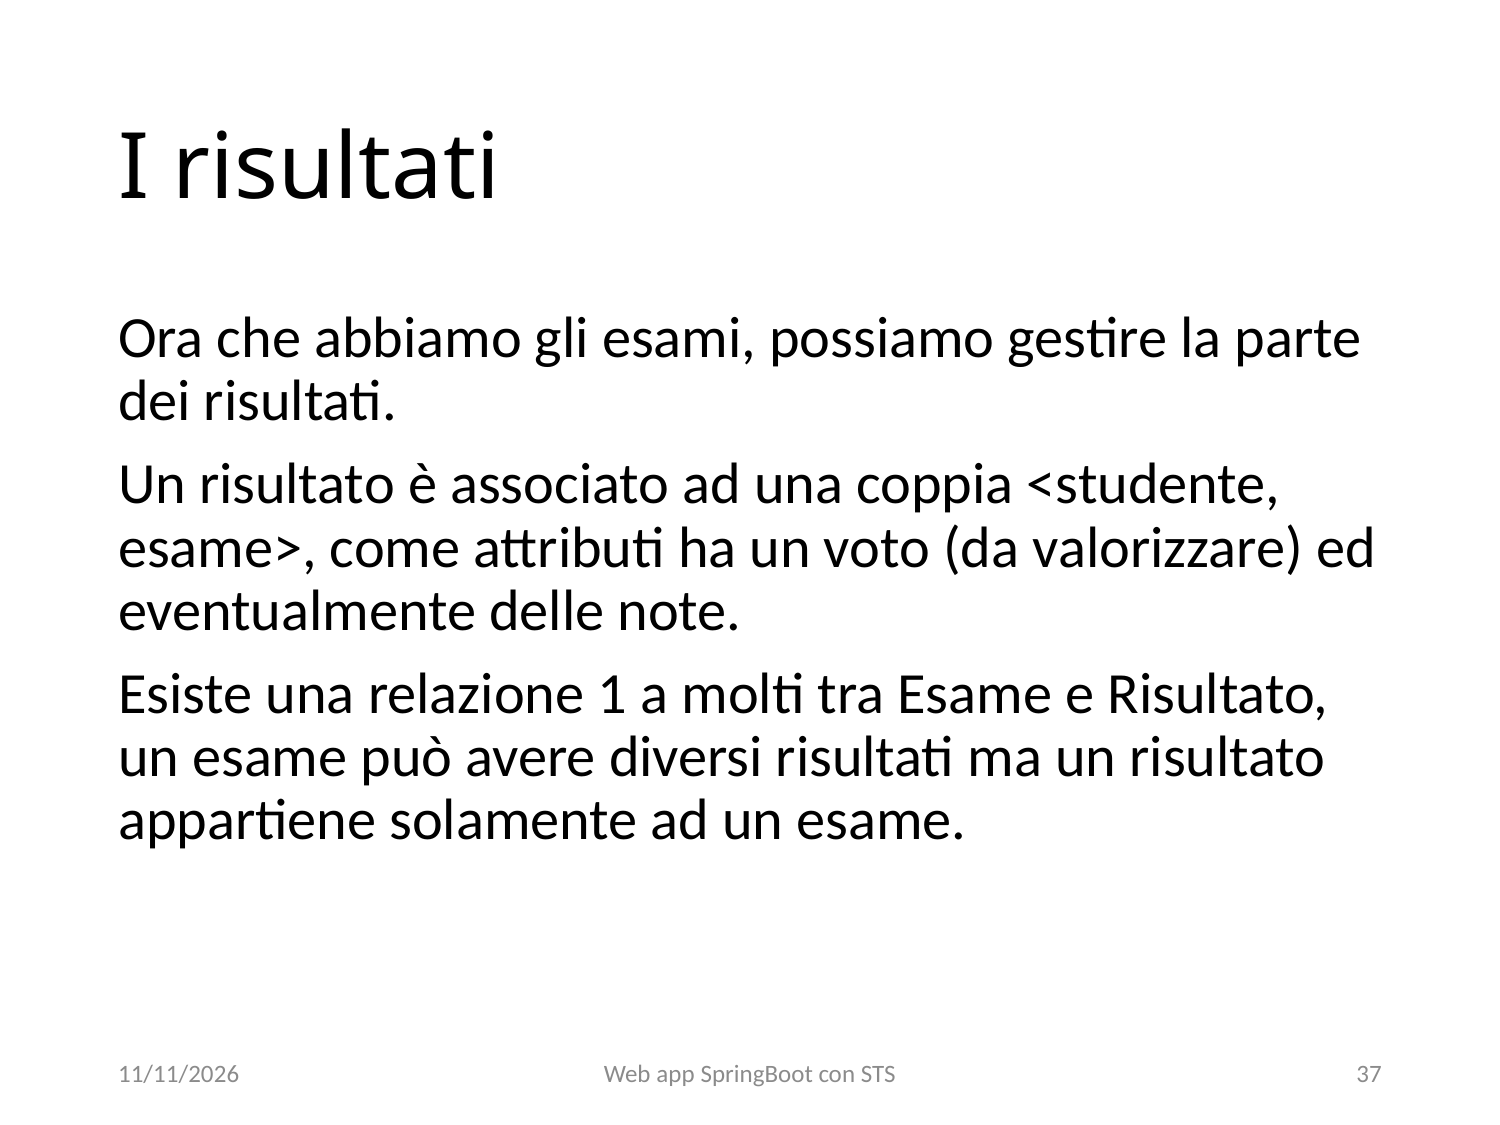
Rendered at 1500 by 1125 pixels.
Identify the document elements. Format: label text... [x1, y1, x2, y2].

list Ora che abbiamo gli esami, possiamo gestire la parte dei risultati. Un risultato è associato ad una coppia <studente, esame>, come attributi ha un voto (da valorizzare) ed eventualmente delle note. Esiste una relazione 1 a molti tra Esame e Risultato, un esame può avere diversi risultati ma un risultato appartiene solamente ad un esame. [103, 299, 1397, 1014]
slide_number 36 [1059, 1042, 1397, 1103]
title I risultati [103, 59, 1397, 278]
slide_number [103, 1042, 441, 1103]
footer Web app SpringBoot con STS [496, 1042, 1004, 1103]
